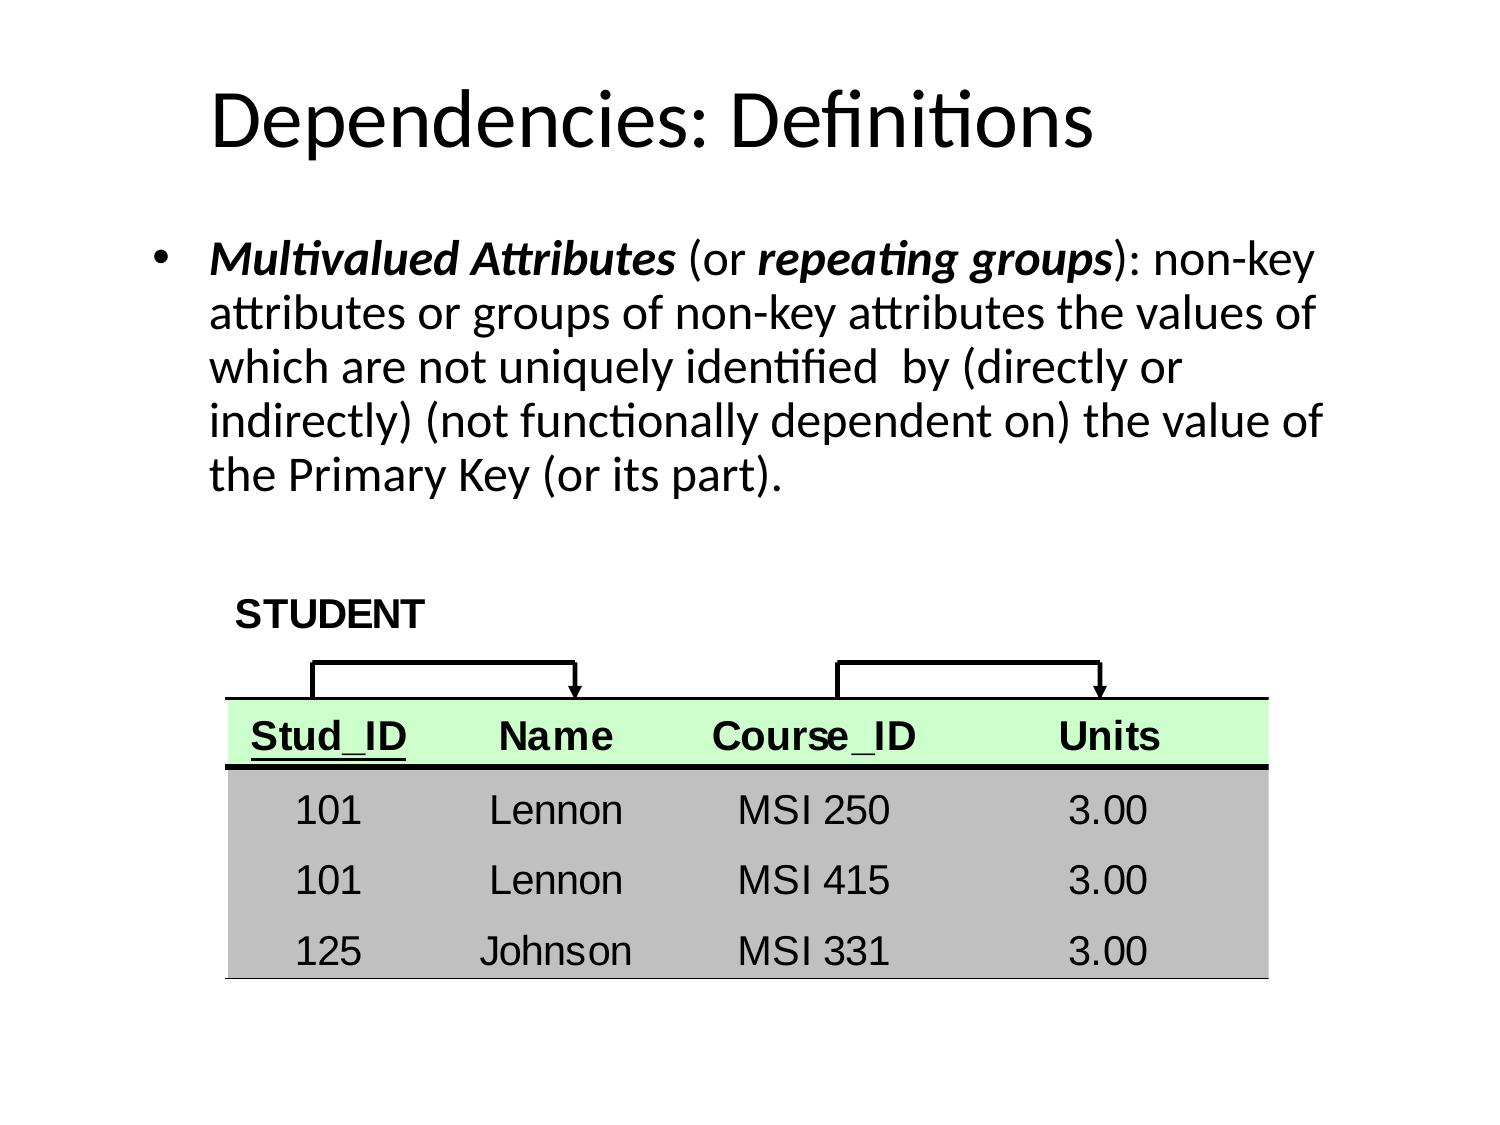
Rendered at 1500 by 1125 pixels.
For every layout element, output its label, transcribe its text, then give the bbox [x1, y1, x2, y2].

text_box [224, 587, 1276, 986]
title Dependencies: Definitions [87, 37, 1238, 190]
list Multivalued Attributes (or repeating groups): non-key attributes or groups of non-key attributes the values of which are not uniquely identified by (directly or indirectly) (not functionally dependent on) the value of the Primary Key (or its part). [137, 224, 1400, 613]
